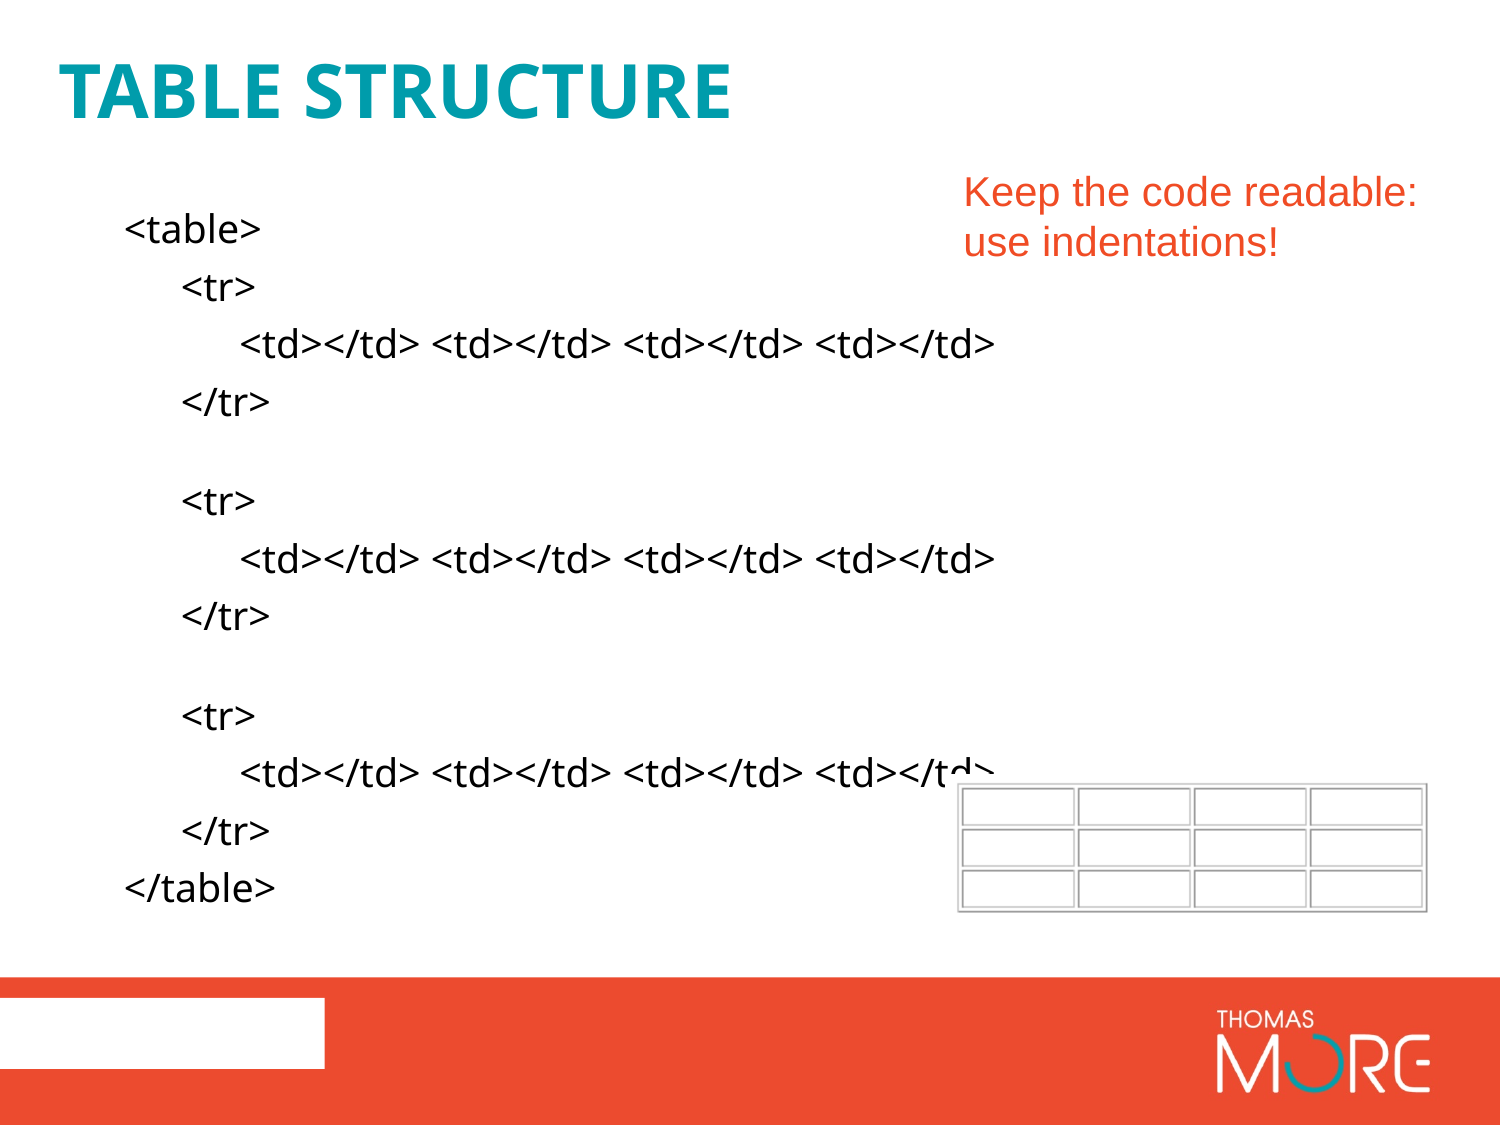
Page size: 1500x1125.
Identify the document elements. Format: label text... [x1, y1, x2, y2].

picture [1187, 980, 1459, 1122]
text_box Keep the code readable: use indentations! [948, 157, 1445, 273]
list <table> <tr> <td></td> <td></td> <td></td> <td></td> </tr> <tr> <td></td> <td></td> <td></td> <td></td> </tr> <tr> <td></td> <td></td> <td></td> <td></td> </tr> </table> [53, 188, 1404, 912]
title Table Structure [0, 0, 1500, 188]
picture [945, 774, 1445, 927]
